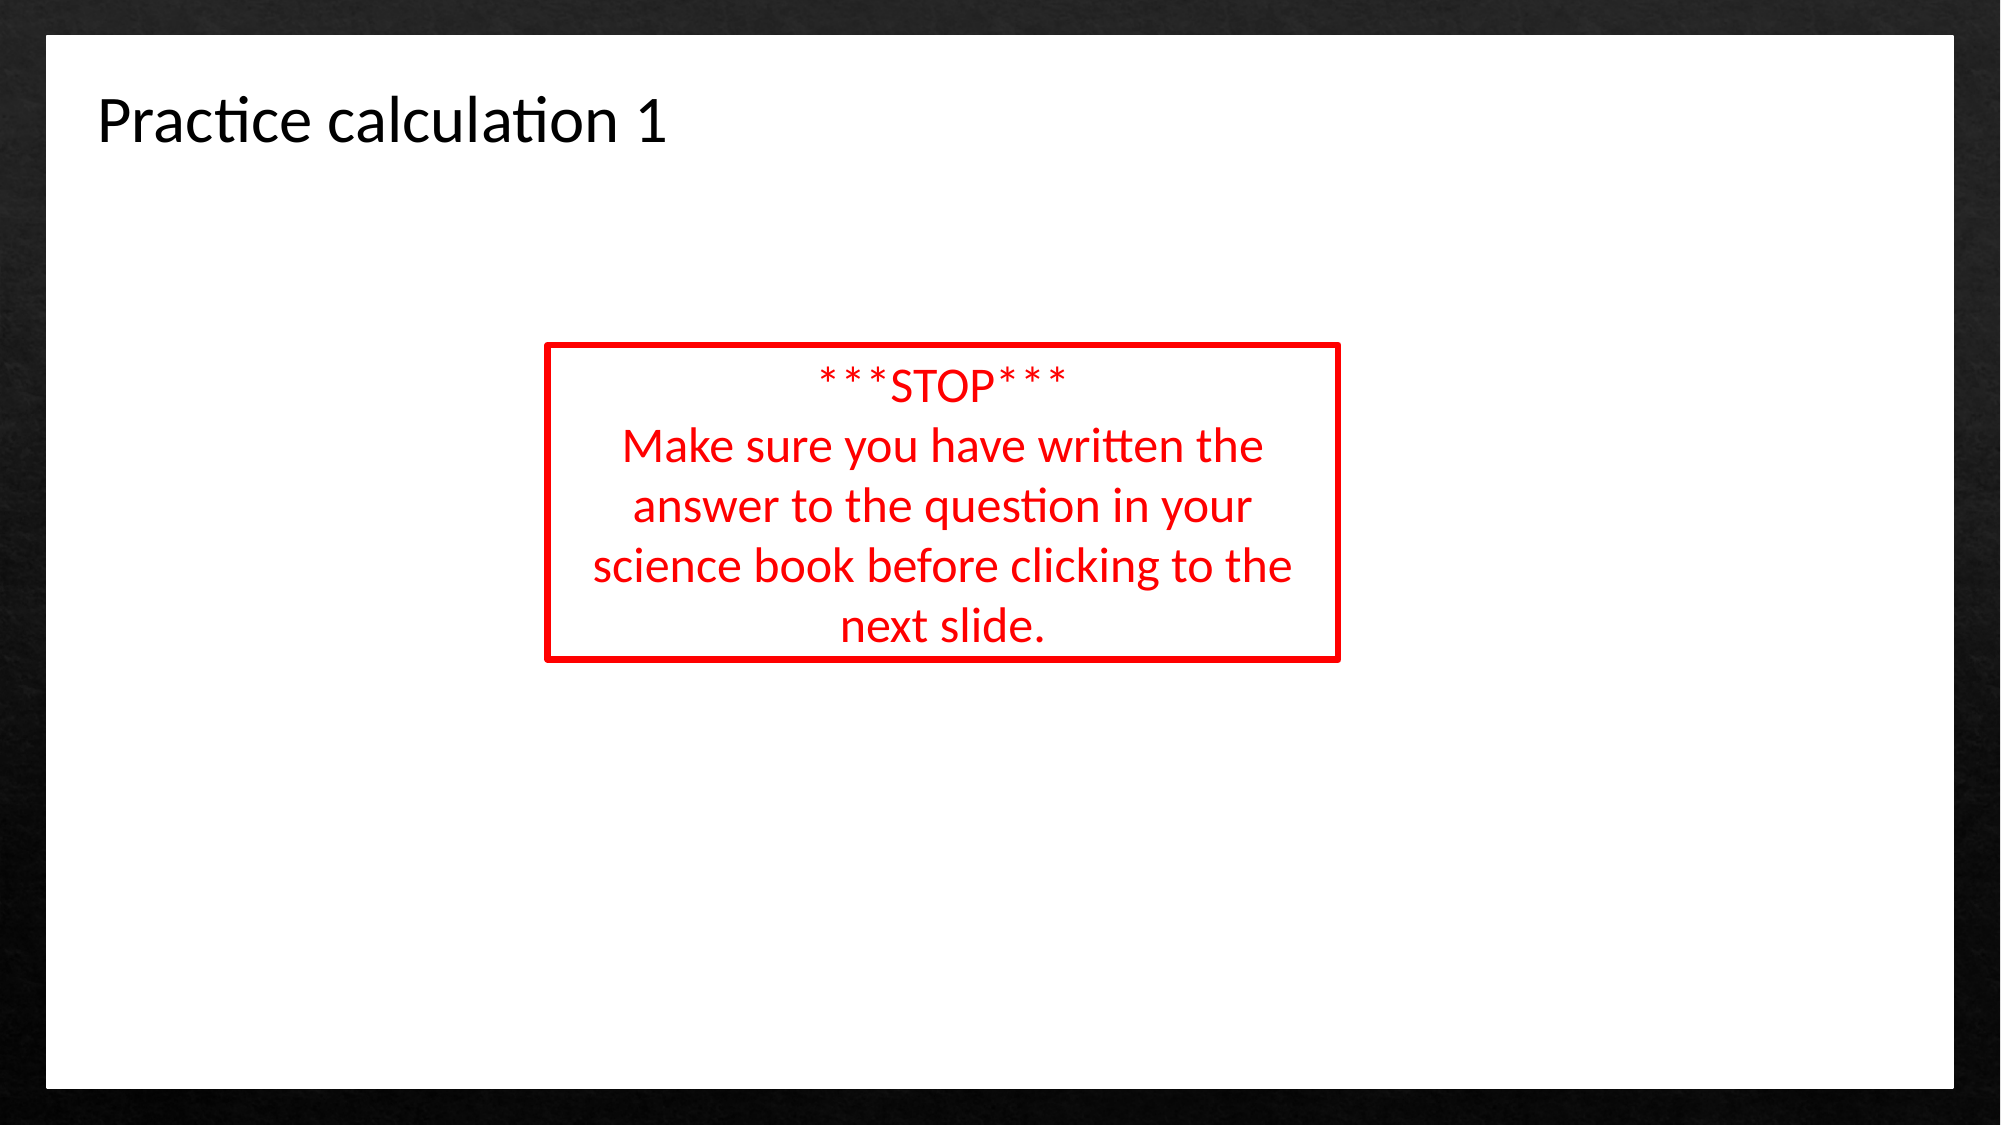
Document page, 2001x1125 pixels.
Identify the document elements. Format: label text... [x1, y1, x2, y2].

text_box Practice calculation 1 [82, 68, 1415, 164]
text_box ***STOP*** Make sure you have written the answer to the question in your science book before clicking to the next slide. [546, 344, 1339, 661]
text_box [46, 35, 1954, 1089]
